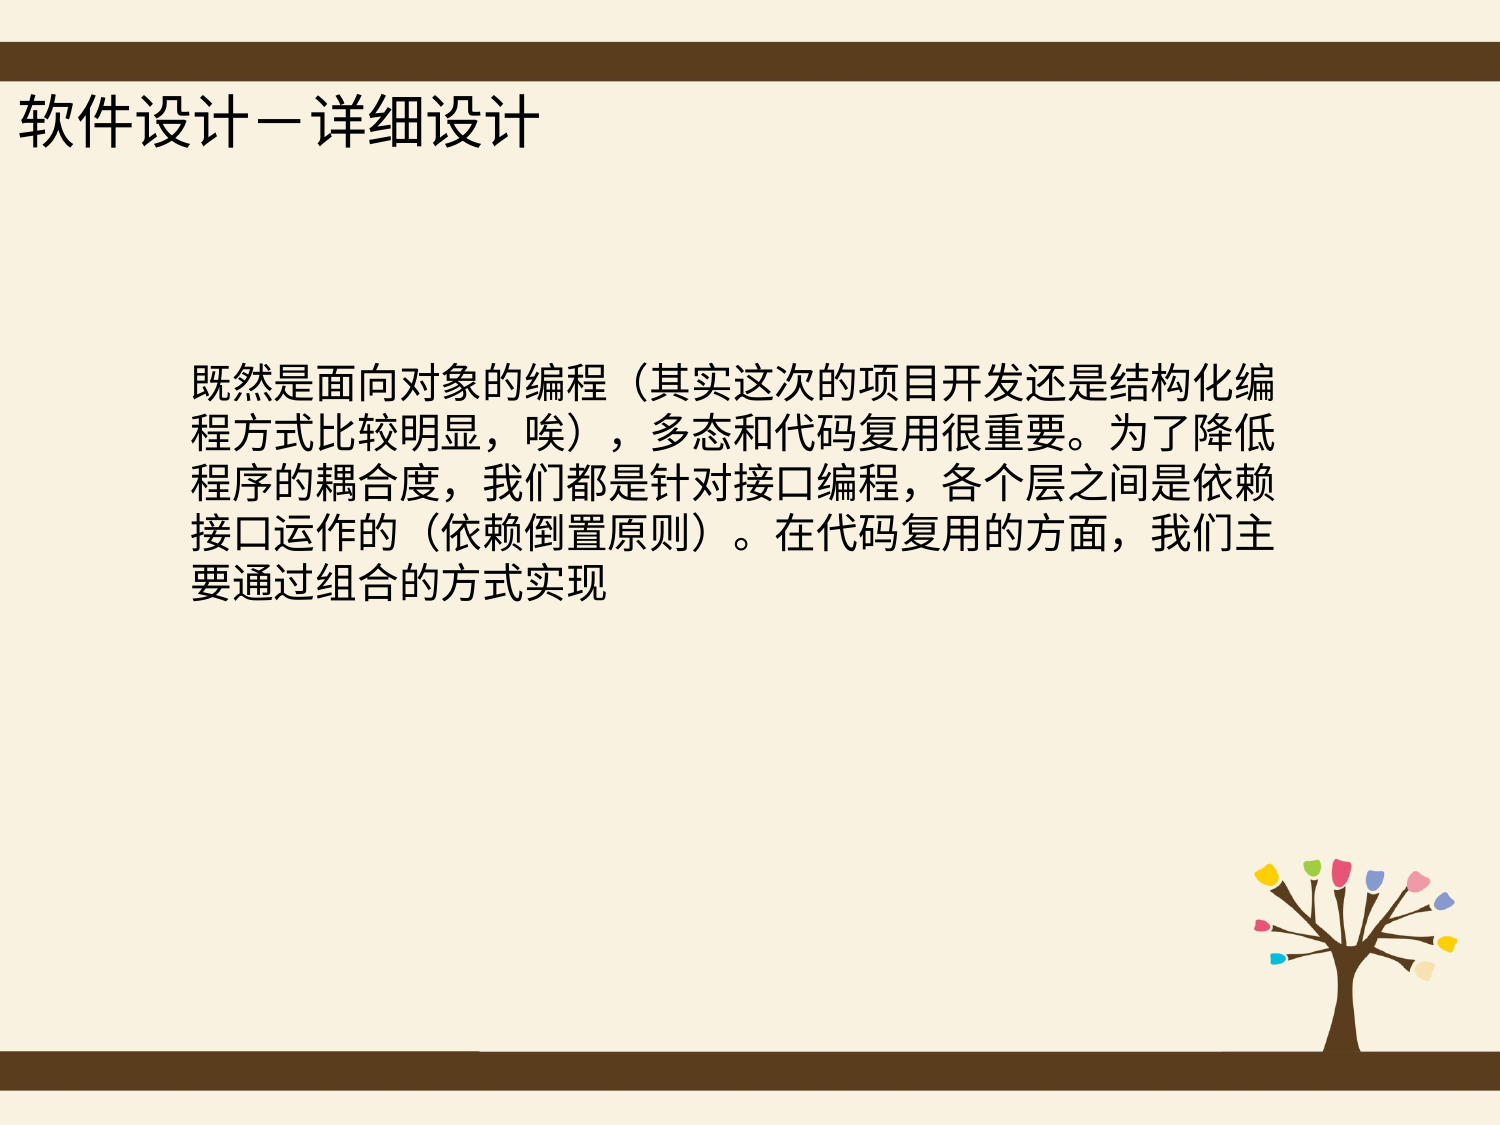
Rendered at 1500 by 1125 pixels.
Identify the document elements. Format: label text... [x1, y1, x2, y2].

text_box 既然是面向对象的编程（其实这次的项目开发还是结构化编 程方式比较明显，唉），多态和代码复用很重要。为了降低 程序的耦合度，我们都是针对接口编程，各个层之间是依赖 接口运作的（依赖倒置原则）。在代码复用的方面，我们主 要通过组合的方式实现 [175, 349, 1291, 615]
text_box 软件设计－详细设计 [3, 78, 558, 163]
picture [0, 0, 1500, 1125]
